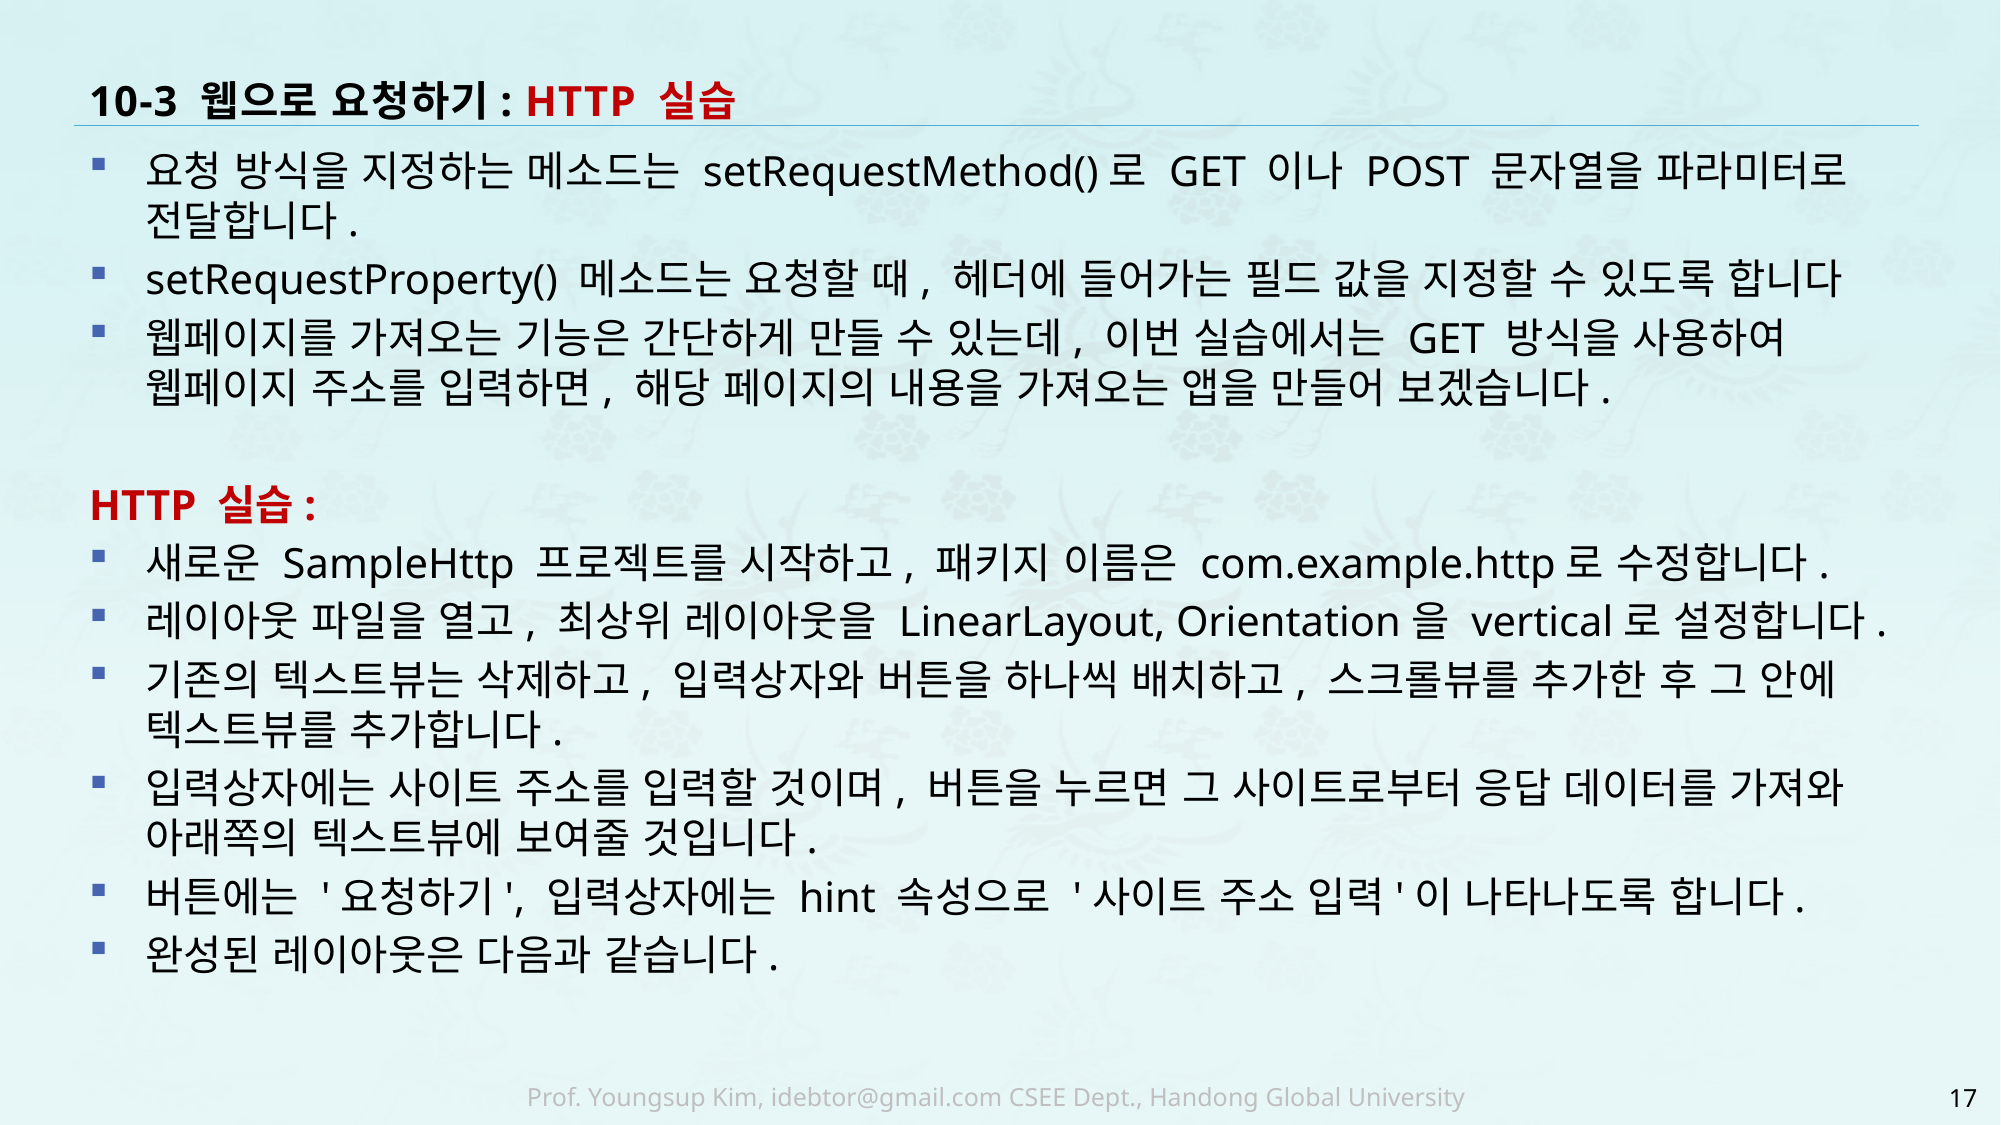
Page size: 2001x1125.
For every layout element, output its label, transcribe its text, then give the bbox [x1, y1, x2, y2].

title 10-3 웹으로 요청하기: HTTP 실습 [74, 62, 1920, 137]
list 요청 방식을 지정하는 메소드는 setRequestMethod()로 GET 이나 POST 문자열을 파라미터로 전달합니다. setRequestProperty() 메소드는 요청할 때, 헤더에 들어가는 필드 값을 지정할 수 있도록 합니다 웹페이지를 가져오는 기능은 간단하게 만들 수 있는데, 이번 실습에서는 GET 방식을 사용하여 웹페이지 주소를 입력하면, 해당 페이지의 내용을 가져오는 앱을 만들어 보겠습니다. HTTP 실습: 새로운 SampleHttp 프로젝트를 시작하고, 패키지 이름은 com.example.http로 수정합니다. 레이아웃 파일을 열고, 최상위 레이아웃을 LinearLayout, Orientation을 vertical로 설정합니다. 기존의 텍스트뷰는 삭제하고, 입력상자와 버튼을 하나씩 배치하고, 스크롤뷰를 추가한 후 그 안에 텍스트뷰를 추가합니다. 입력상자에는 사이트 주소를 입력할 것이며, 버튼을 누르면 그 사이트로부터 응답 데이터를 가져와 아래쪽의 텍스트뷰에 보여줄 것입니다. 버튼에는 '요청하기', 입력상자에는 hint 속성으로 '사이트 주소 입력'이 나타나도록 합니다. 완성된 레이아웃은 다음과 같습니다. [74, 137, 1921, 1066]
slide_number 17 [1816, 1069, 1993, 1125]
